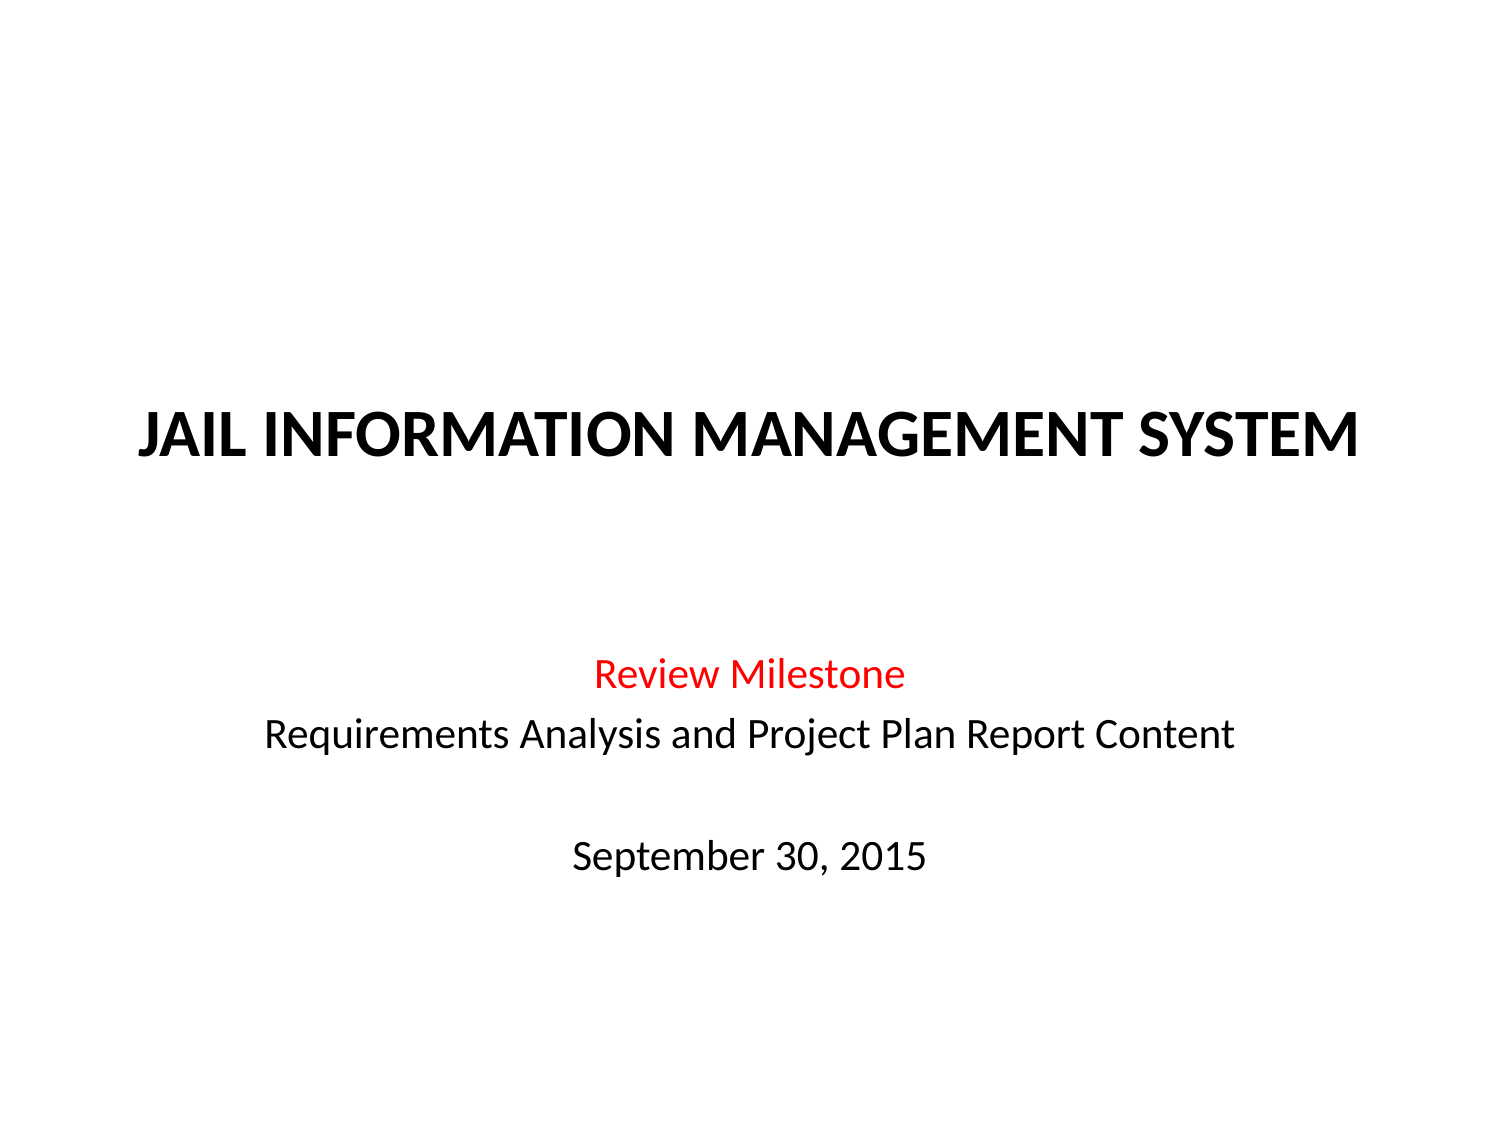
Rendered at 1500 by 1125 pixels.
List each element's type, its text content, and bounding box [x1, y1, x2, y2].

title JAIL INFORMATION MANAGEMENT SYSTEM [112, 349, 1388, 591]
subtitle Review Milestone Requirements Analysis and Project Plan Report Content September 30, 2015 [225, 637, 1275, 925]
